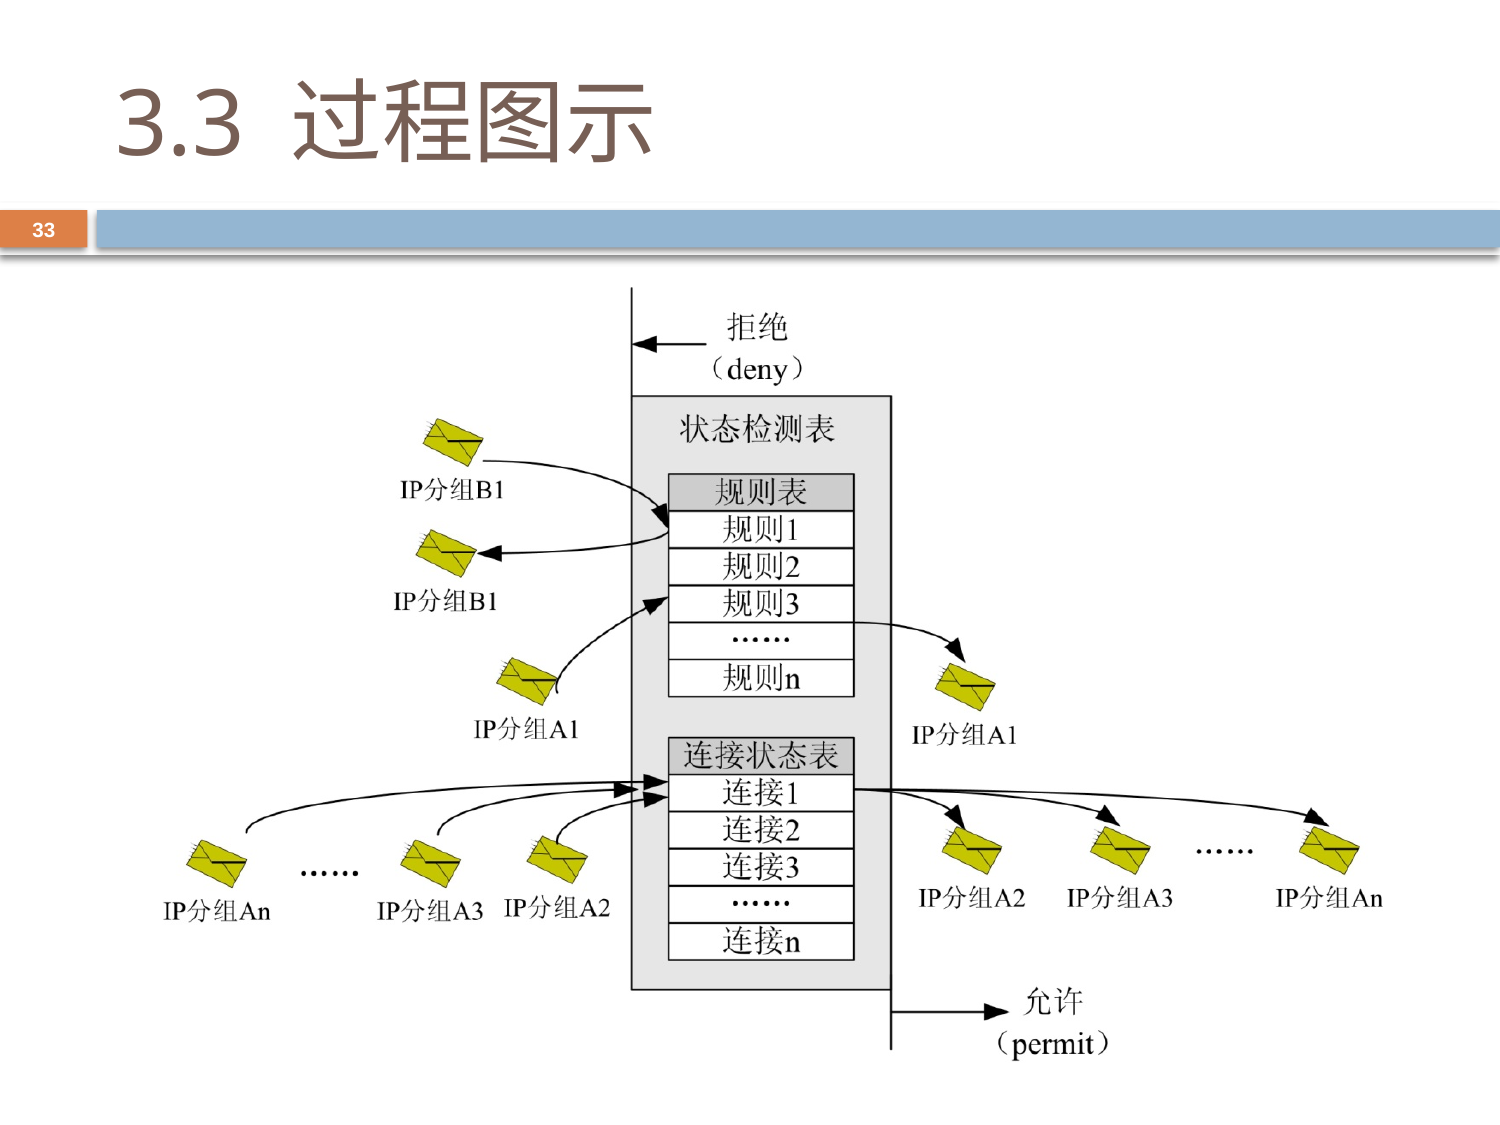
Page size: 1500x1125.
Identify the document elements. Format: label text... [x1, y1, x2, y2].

slide_number 33 [0, 208, 88, 249]
title 3.3 过程图示 [100, 37, 1438, 200]
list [162, 287, 1384, 1063]
